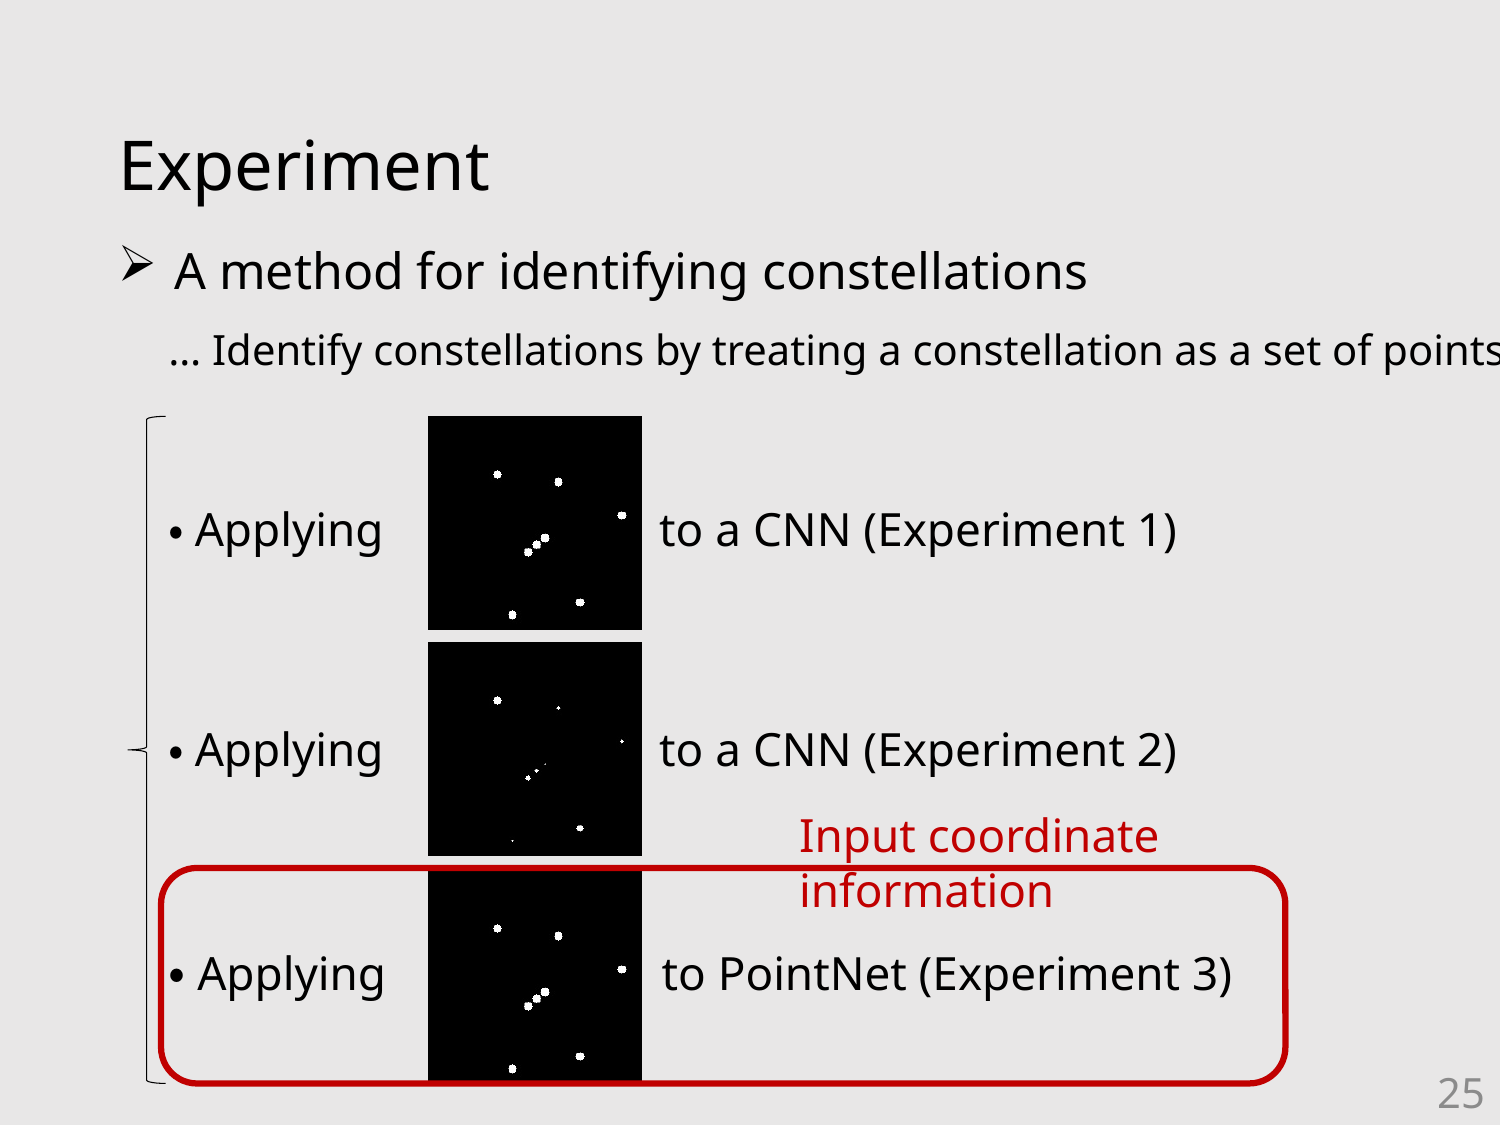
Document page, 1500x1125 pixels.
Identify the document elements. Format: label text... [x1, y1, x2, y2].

text_box [160, 866, 1287, 1085]
picture [428, 416, 642, 630]
slide_number 25 [1162, 1065, 1500, 1125]
picture [428, 642, 642, 856]
text_box [127, 415, 166, 1084]
text_box Input coordinate information [784, 799, 1426, 925]
text_box ・Applying to a CNN (Experiment 1) ・Applying to a CNN (Experiment 2) ・Applying to PointNet (Experiment 3) [166, 433, 1500, 1058]
text_box … Identify constellations by treating a constellation as a set of points [153, 308, 1500, 433]
text_box A method for identifying constellations [103, 232, 1494, 308]
picture [428, 870, 642, 1084]
title Experiment [103, 59, 1397, 278]
